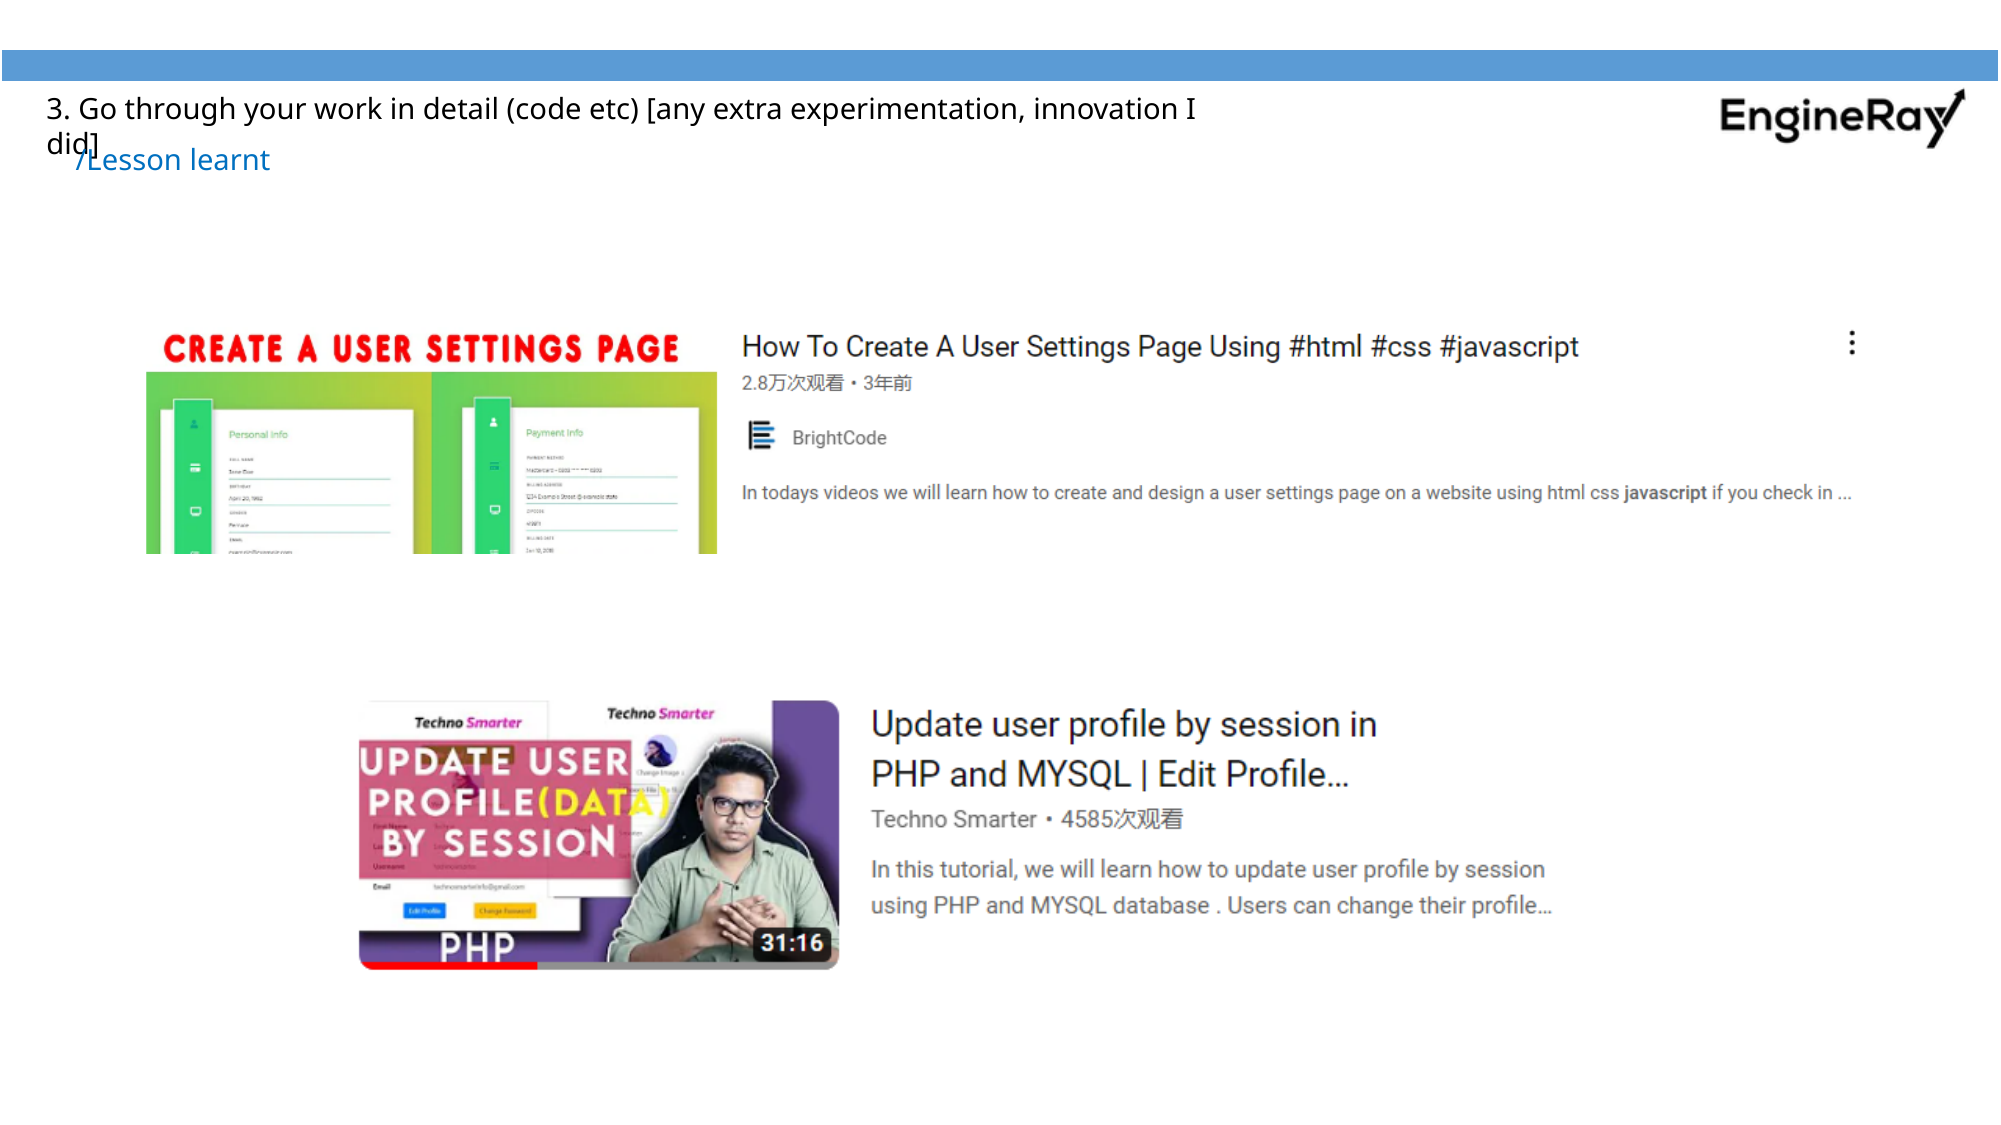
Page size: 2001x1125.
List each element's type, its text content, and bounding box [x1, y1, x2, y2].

picture [325, 682, 1643, 992]
text_box 3. Go through your work in detail (code etc) [any extra experimentation, innovation I did] [31, 82, 1215, 168]
text_box [0, 46, 2000, 84]
text_box /Lesson learnt [60, 133, 973, 184]
picture [1718, 85, 1969, 152]
picture [140, 316, 1860, 554]
